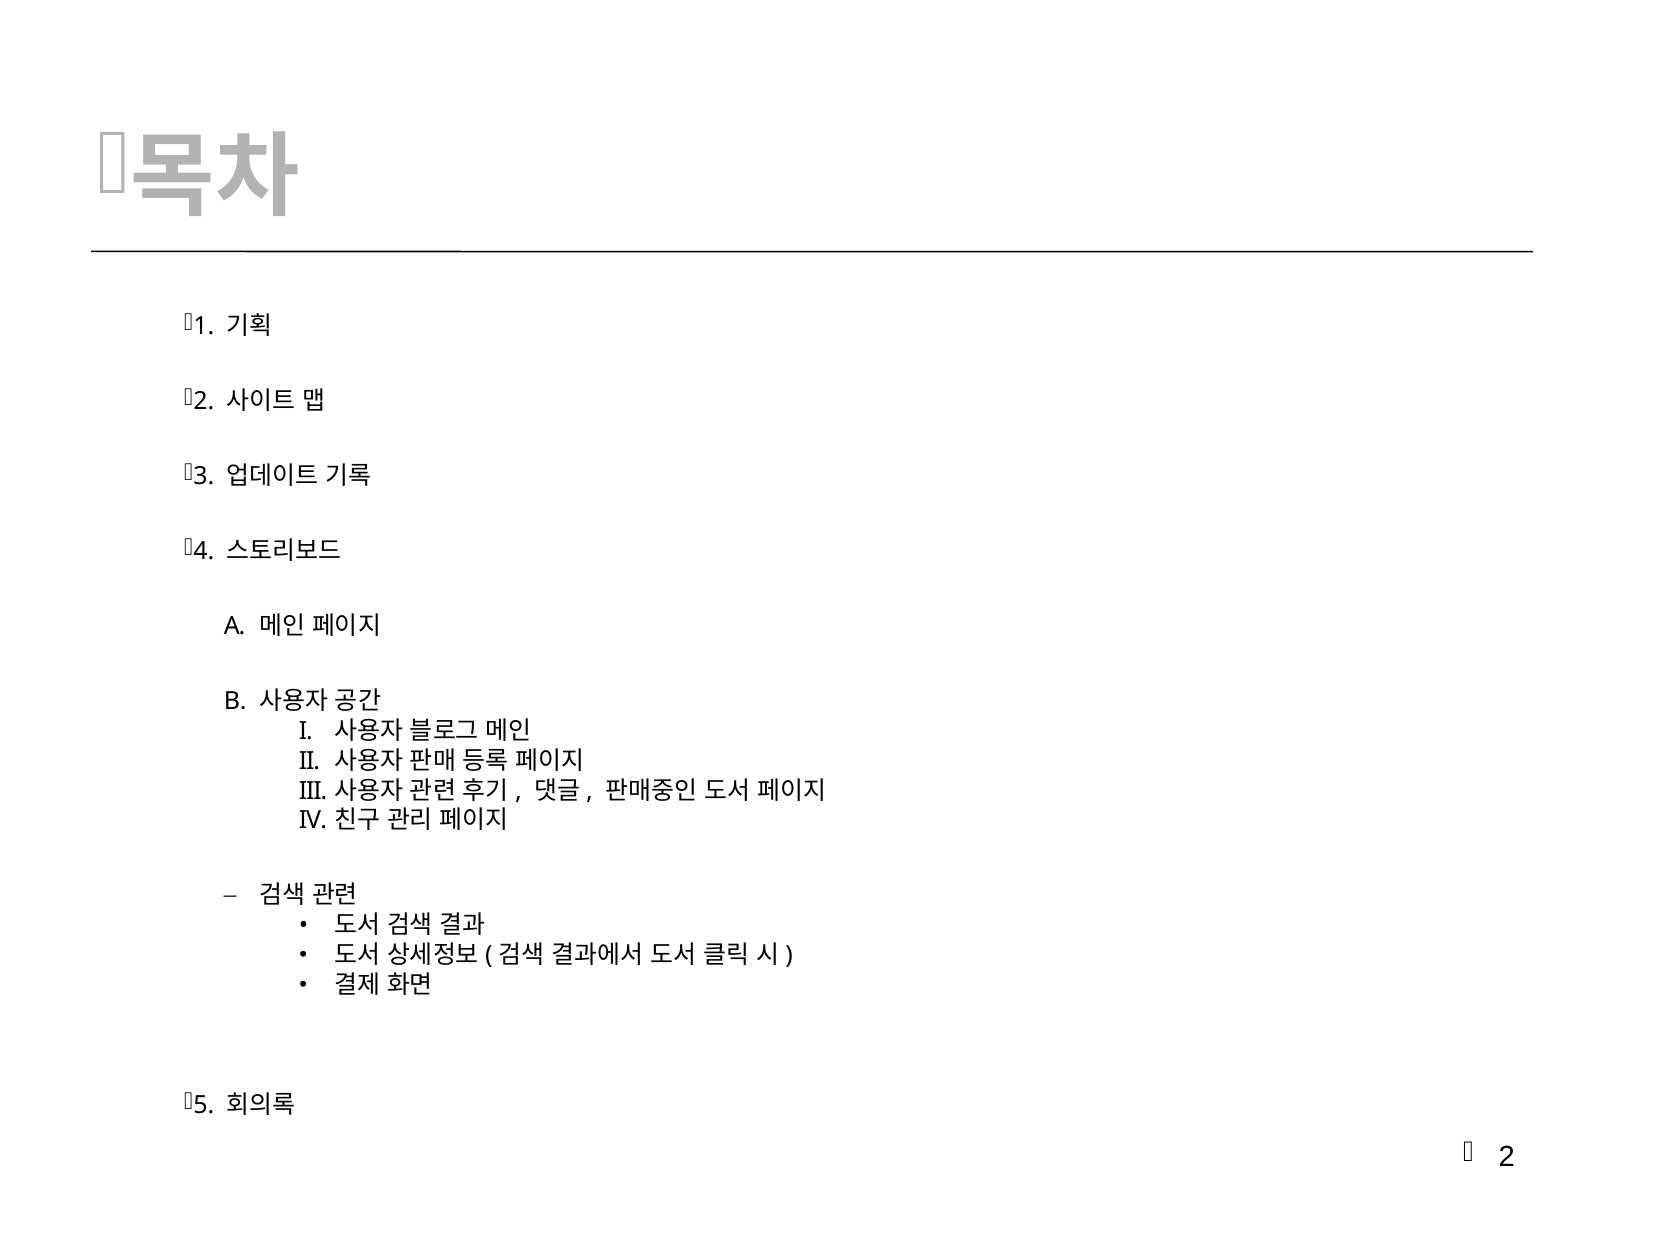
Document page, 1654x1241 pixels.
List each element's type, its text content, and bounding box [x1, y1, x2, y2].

text_box 목차 [82, 109, 1571, 248]
text_box 1. 기획 2. 사이트 맵 3. 업데이트 기록 4. 스토리보드 메인 페이지 사용자 공간 사용자 블로그 메인 사용자 판매 등록 페이지 사용자 관련 후기, 댓글, 판매중인 도서 페이지 친구 관리 페이지 검색 관련 도서 검색 결과 도서 상세정보(검색 결과에서 도서 클릭 시) 결제 화면 5. 회의록 [169, 302, 1276, 1198]
text_box 2 [1184, 1129, 1530, 1213]
